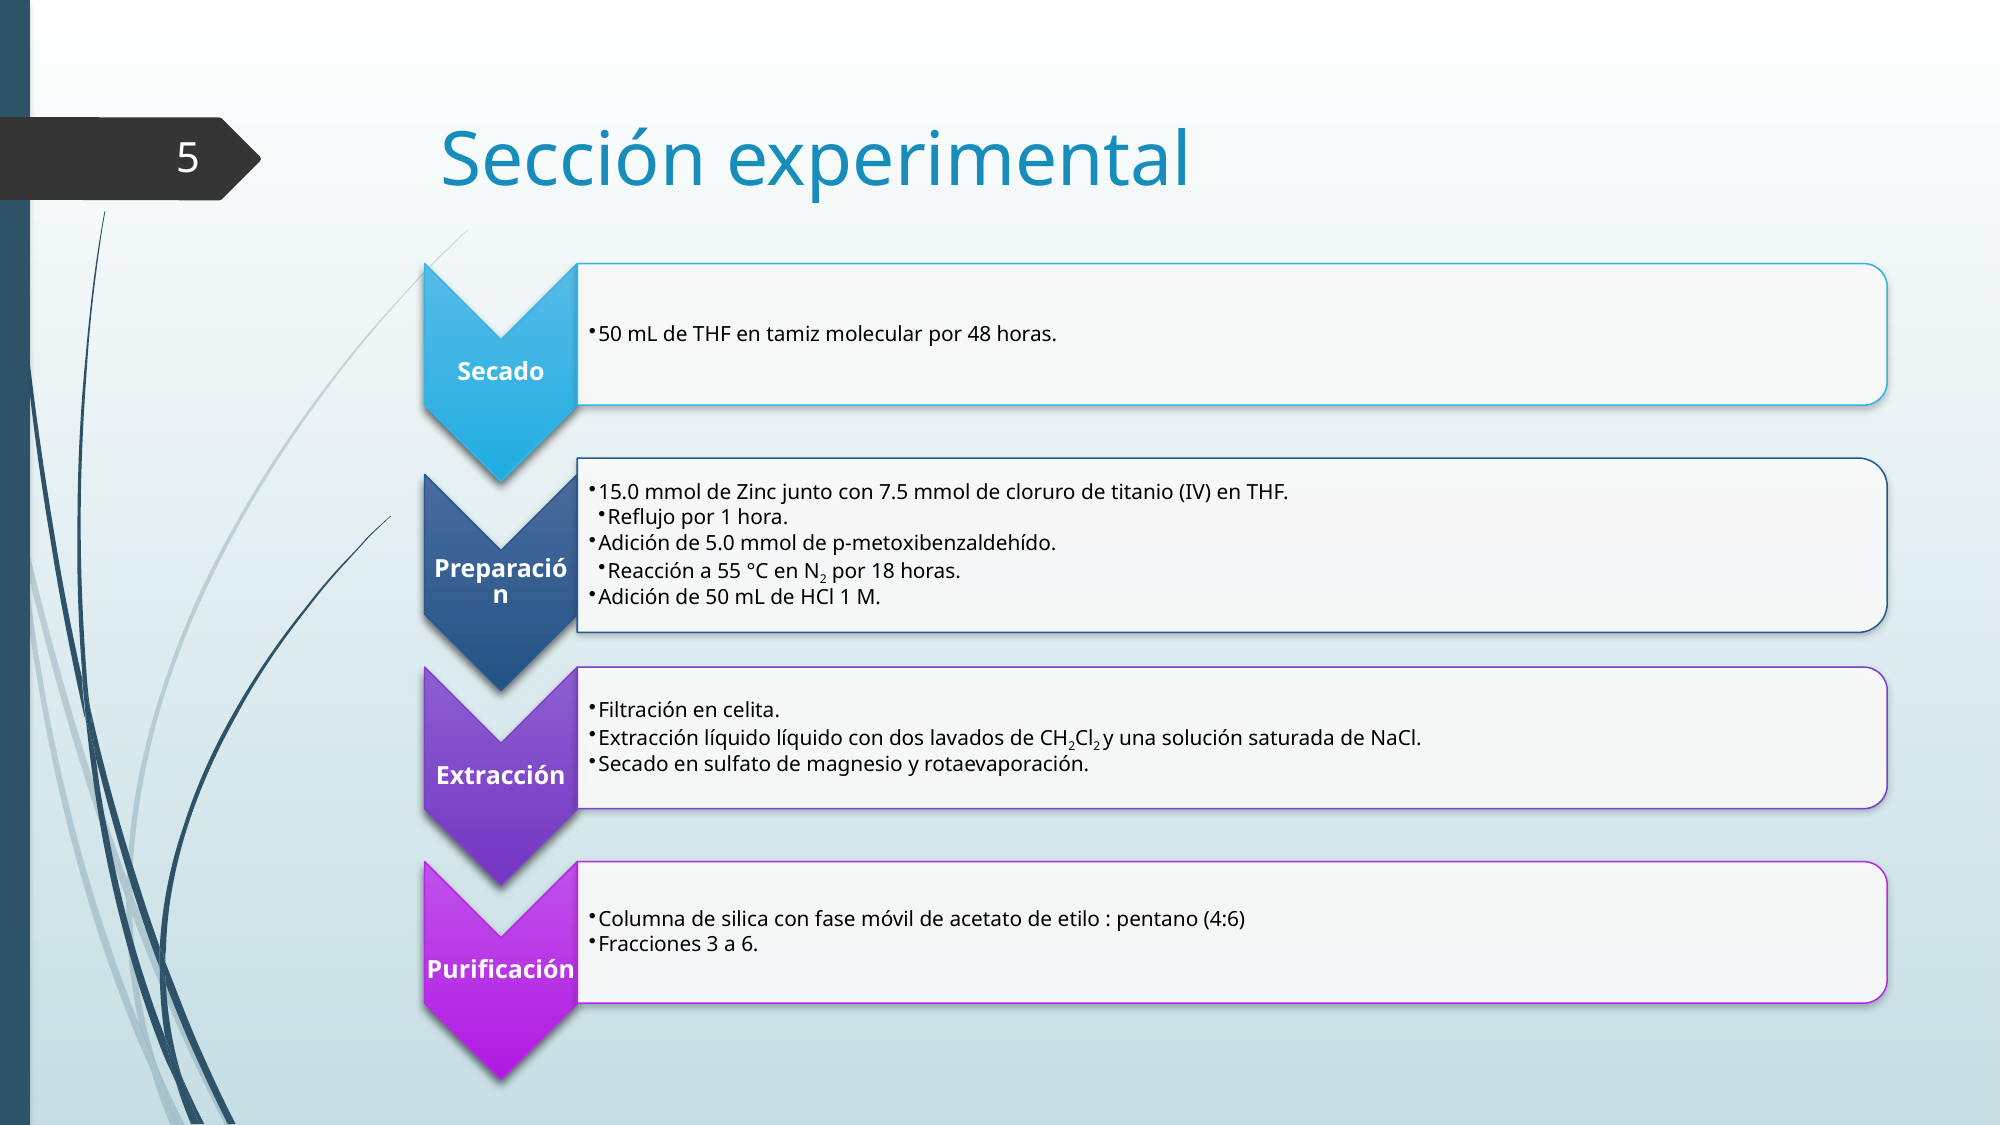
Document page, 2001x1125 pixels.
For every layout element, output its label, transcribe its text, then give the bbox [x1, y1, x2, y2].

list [424, 258, 1888, 1085]
slide_number 5 [87, 129, 216, 190]
title Sección experimental [425, 102, 1888, 223]
